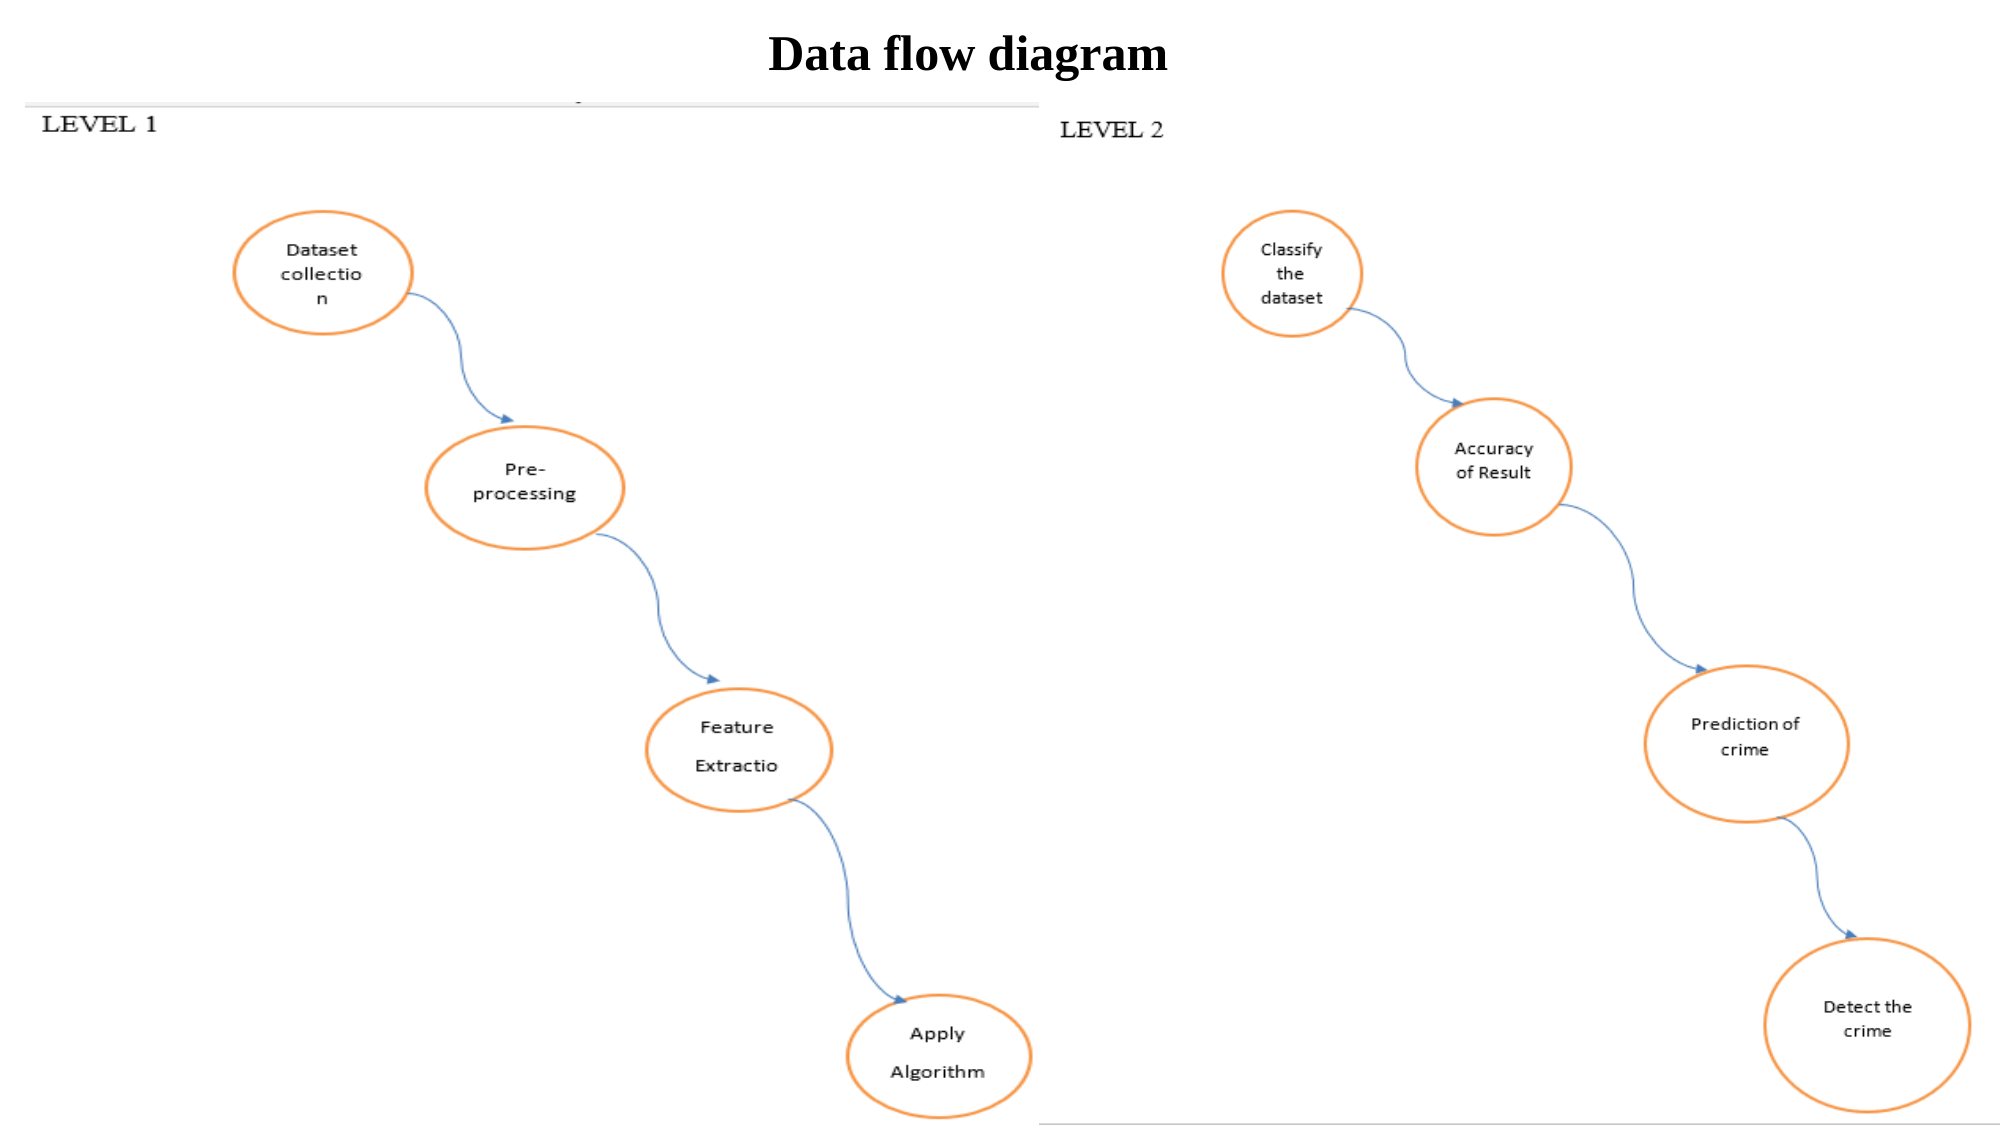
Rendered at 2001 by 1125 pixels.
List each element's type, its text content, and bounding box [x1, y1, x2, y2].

text_box [609, 7, 1040, 102]
picture [25, 102, 2000, 1125]
title Data flow diagram [65, 0, 1630, 102]
